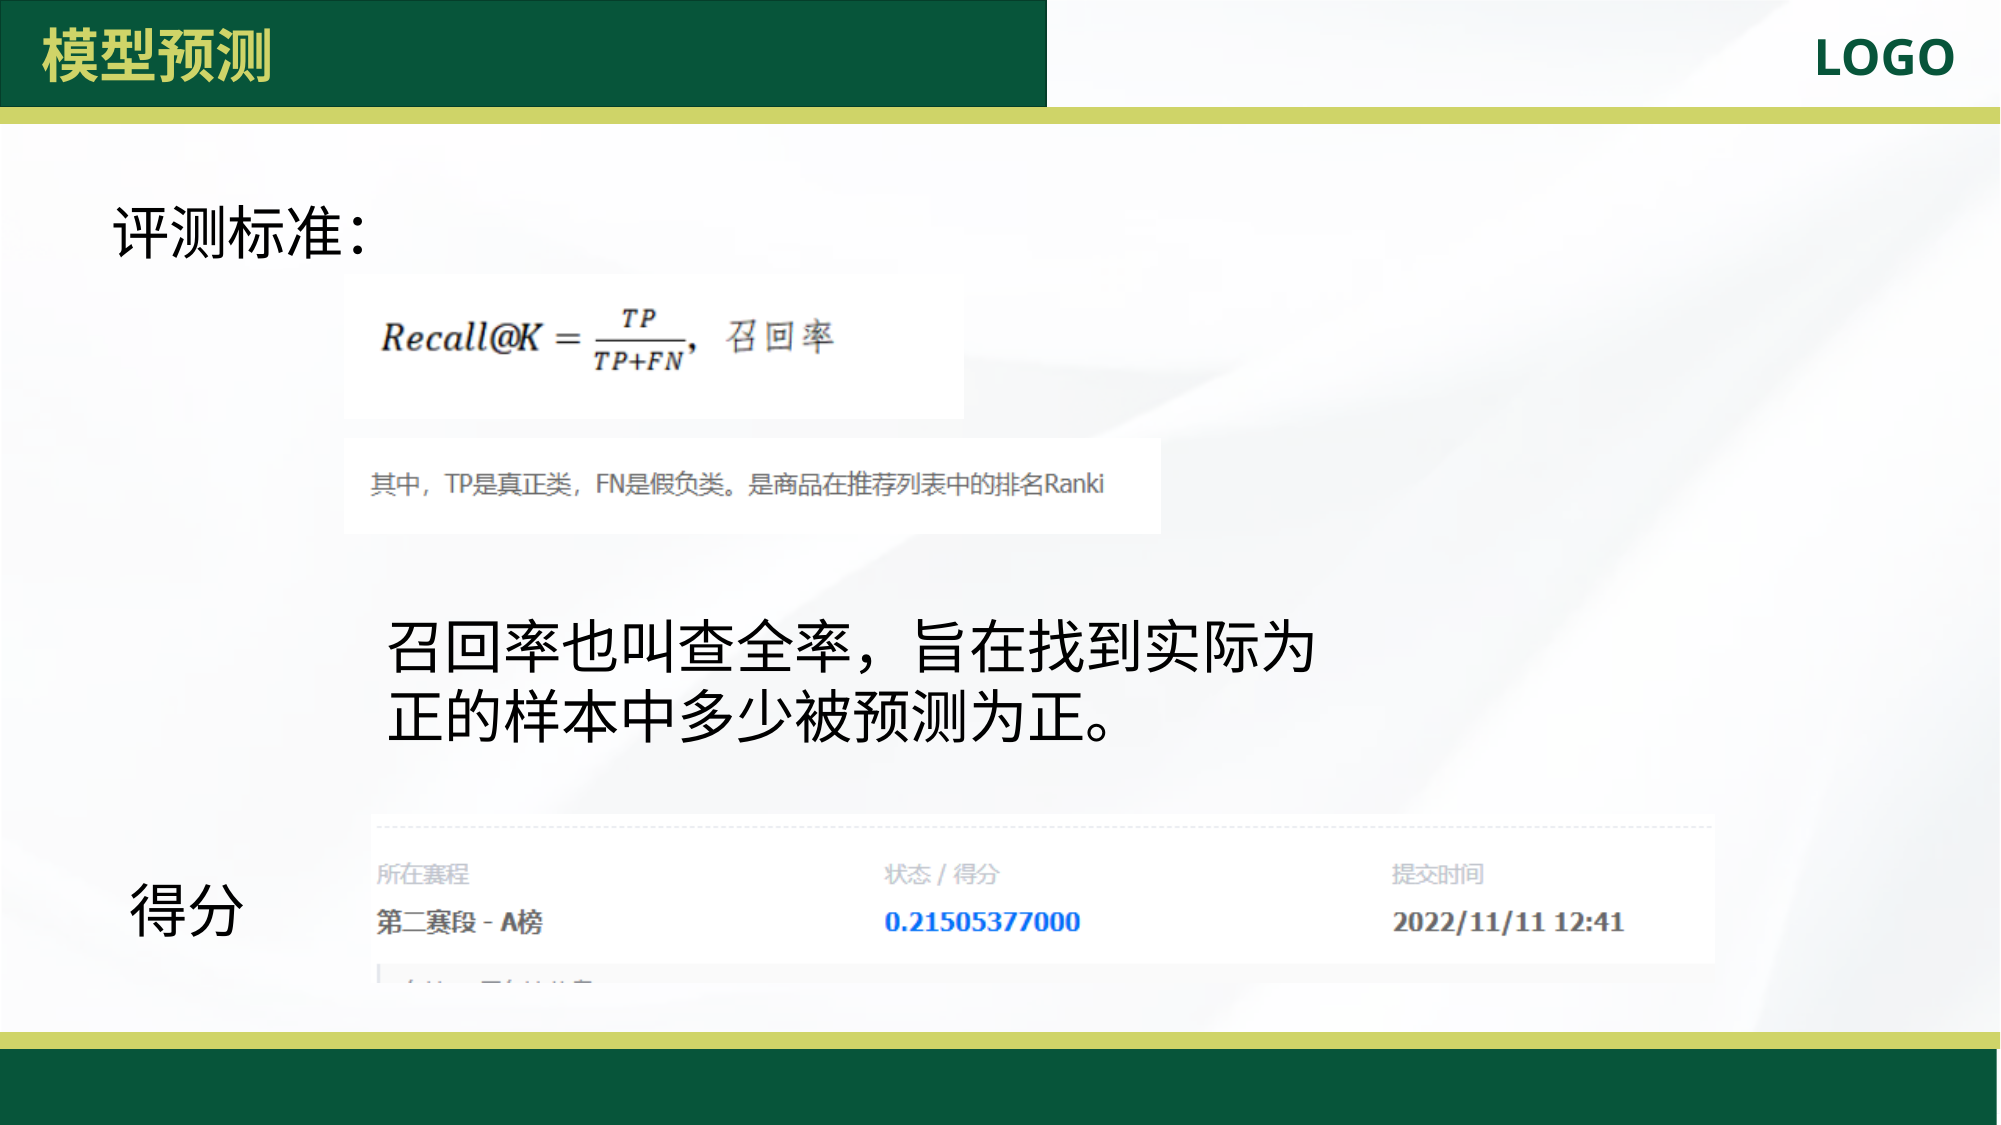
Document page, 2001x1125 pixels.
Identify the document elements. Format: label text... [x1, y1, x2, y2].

text_box 模型预测 [26, 11, 290, 97]
picture [371, 814, 1715, 983]
text_box 得分 [114, 866, 323, 952]
text_box 评测标准： [96, 189, 400, 274]
picture [344, 438, 1161, 534]
text_box 召回率也叫查全率，旨在找到实际为正的样本中多少被预测为正。 [371, 602, 1372, 758]
picture [344, 274, 964, 419]
